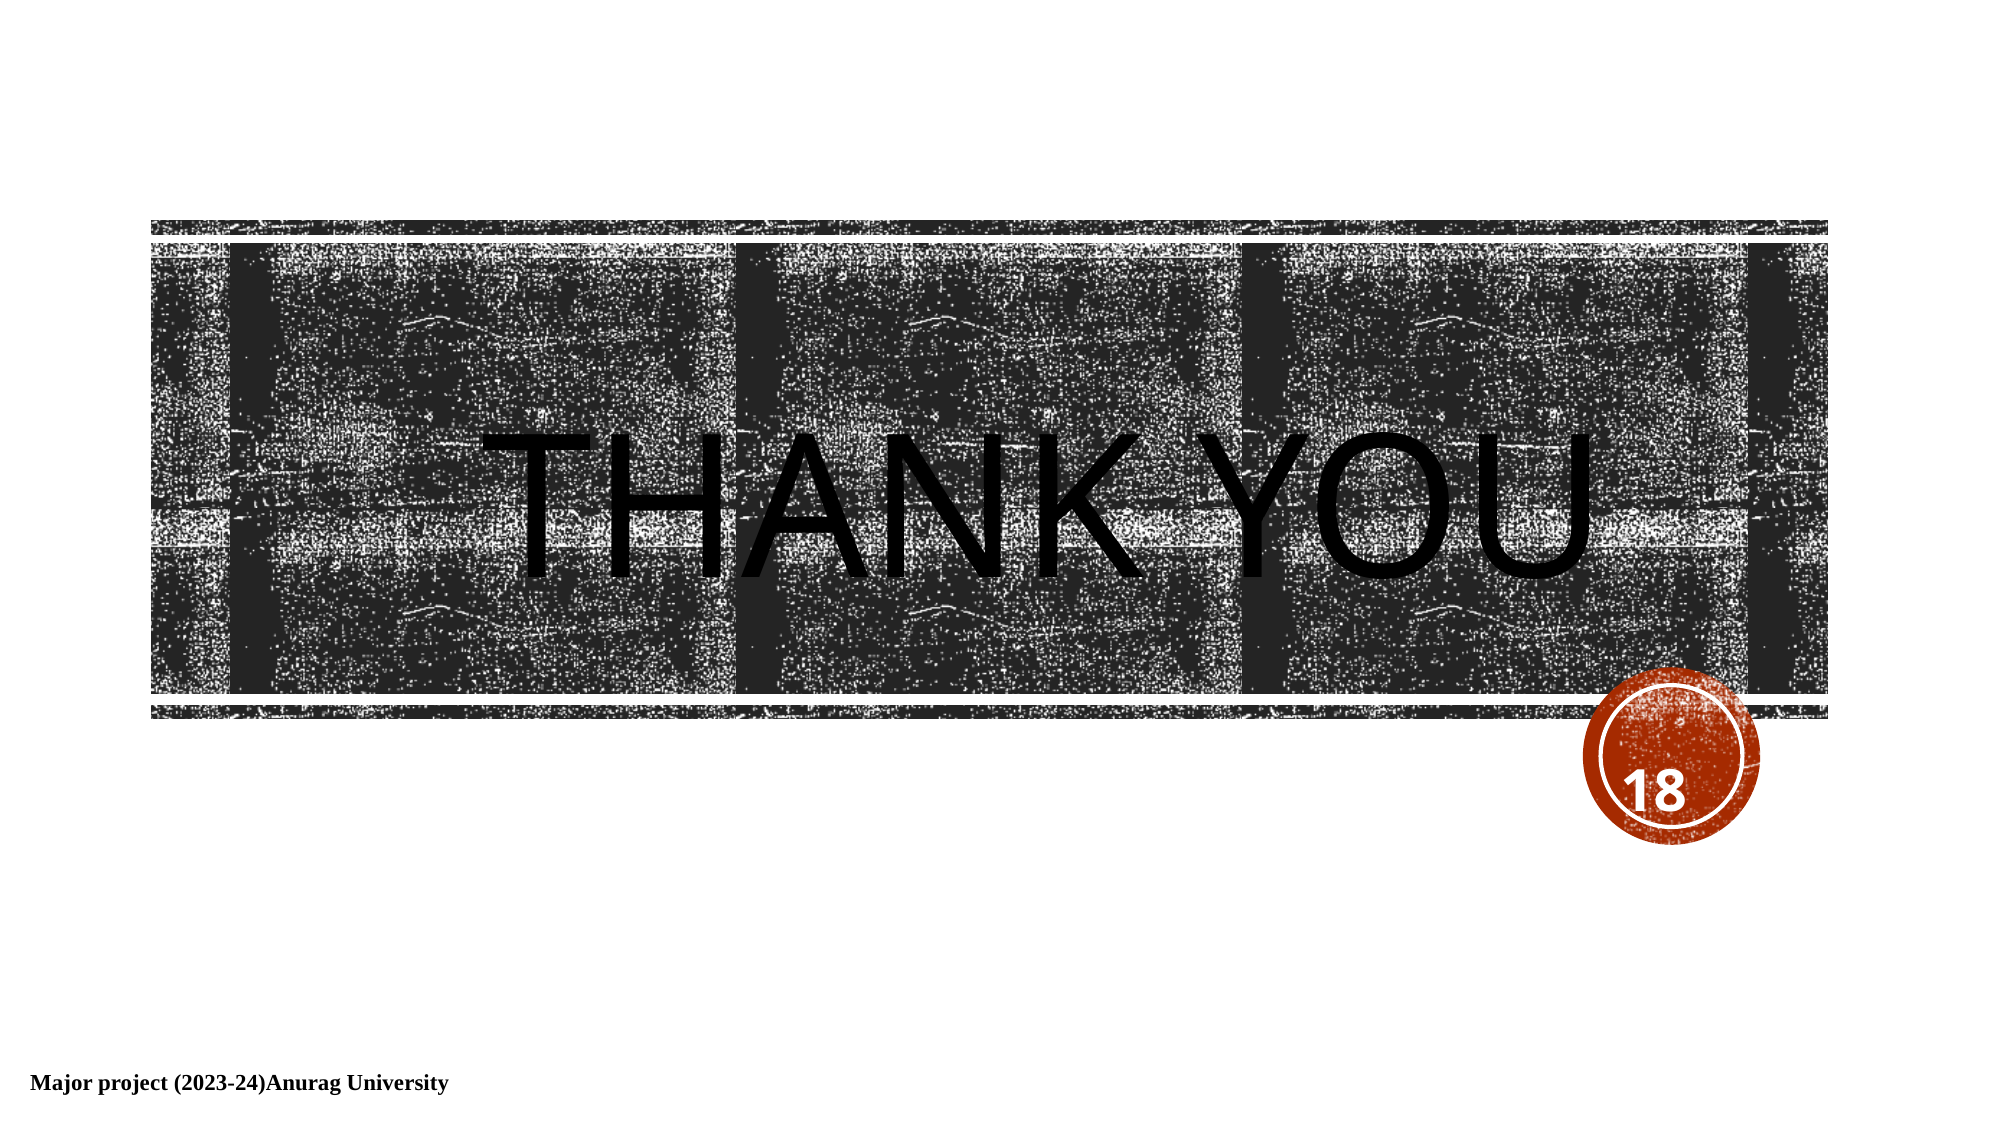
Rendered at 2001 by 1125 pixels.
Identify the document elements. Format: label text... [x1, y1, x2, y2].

slide_number 18 [1555, 739, 1752, 845]
title THANK YOU [154, 271, 1790, 770]
footer Major project (2023-24)Anurag University [15, 1065, 1199, 1125]
